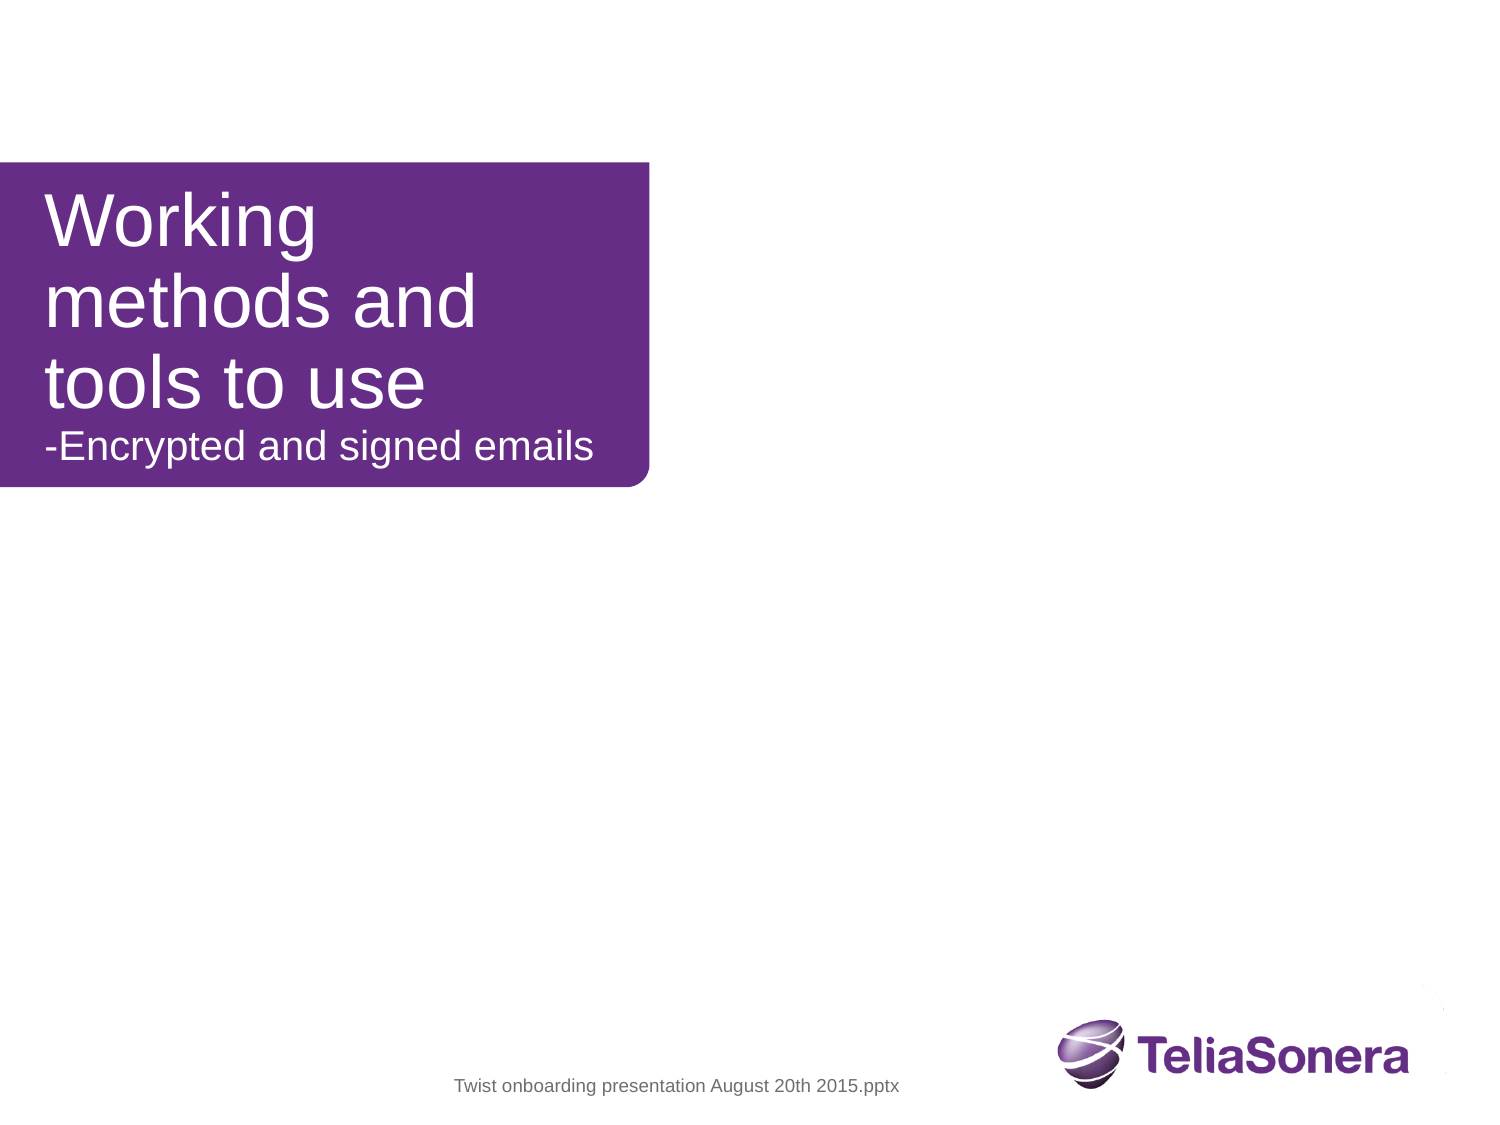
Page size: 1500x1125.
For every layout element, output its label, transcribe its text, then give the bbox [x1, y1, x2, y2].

footer Twist onboarding presentation August 20th 2015.pptx [438, 1053, 951, 1117]
title Working methods and tools to use -Encrypted and signed emails [29, 174, 635, 440]
picture [1021, 983, 1475, 1125]
